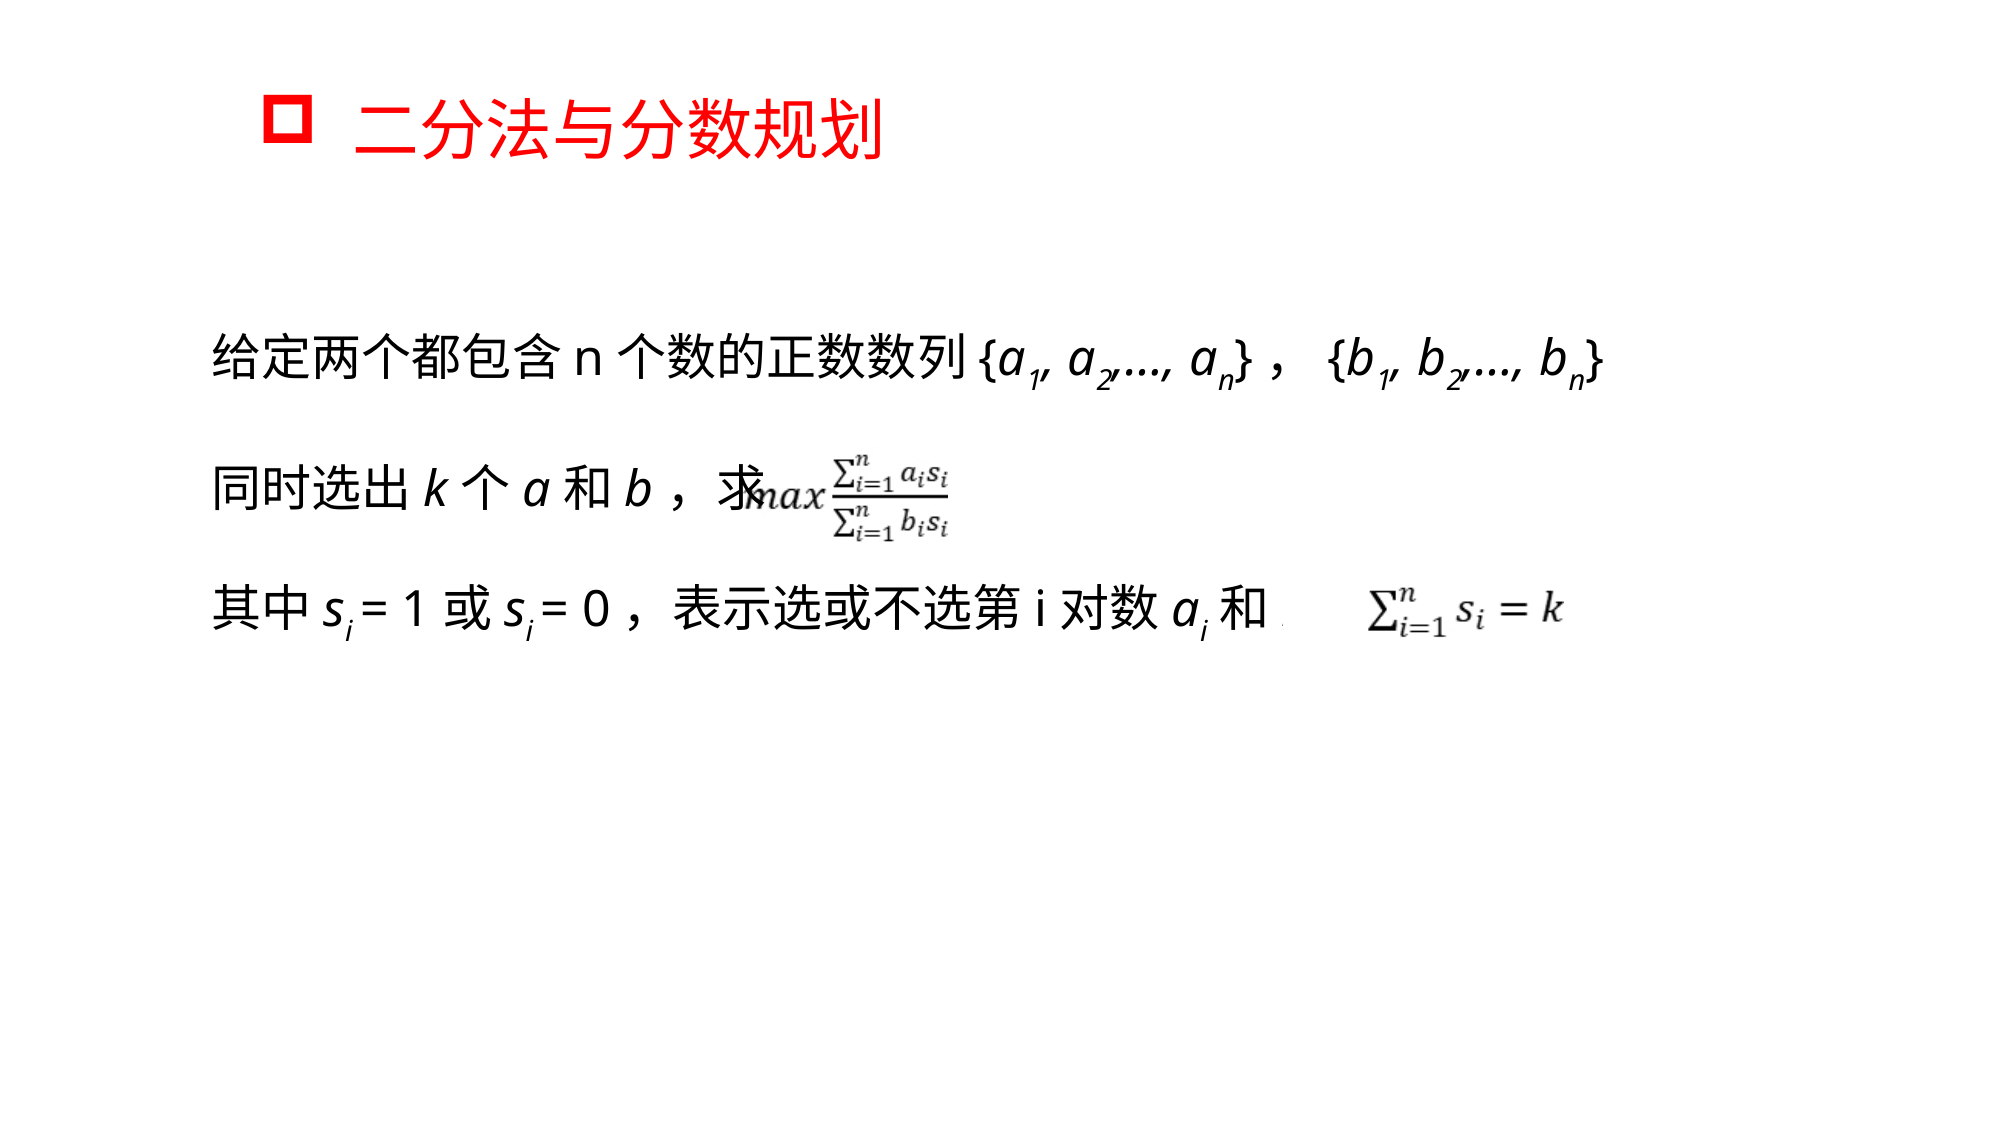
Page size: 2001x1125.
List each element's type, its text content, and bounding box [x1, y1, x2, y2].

text_box 给定两个都包含n个数的正数数列{a1, a2,…, an}，{b1, b2,…, bn} 同时选出k个a和b，求 其中si = 1或si = 0，表示选或不选第i对数ai和bi [196, 317, 1780, 775]
picture [657, 432, 948, 560]
picture [1283, 562, 1564, 657]
text_box 二分法与分数规划 [243, 90, 1119, 166]
